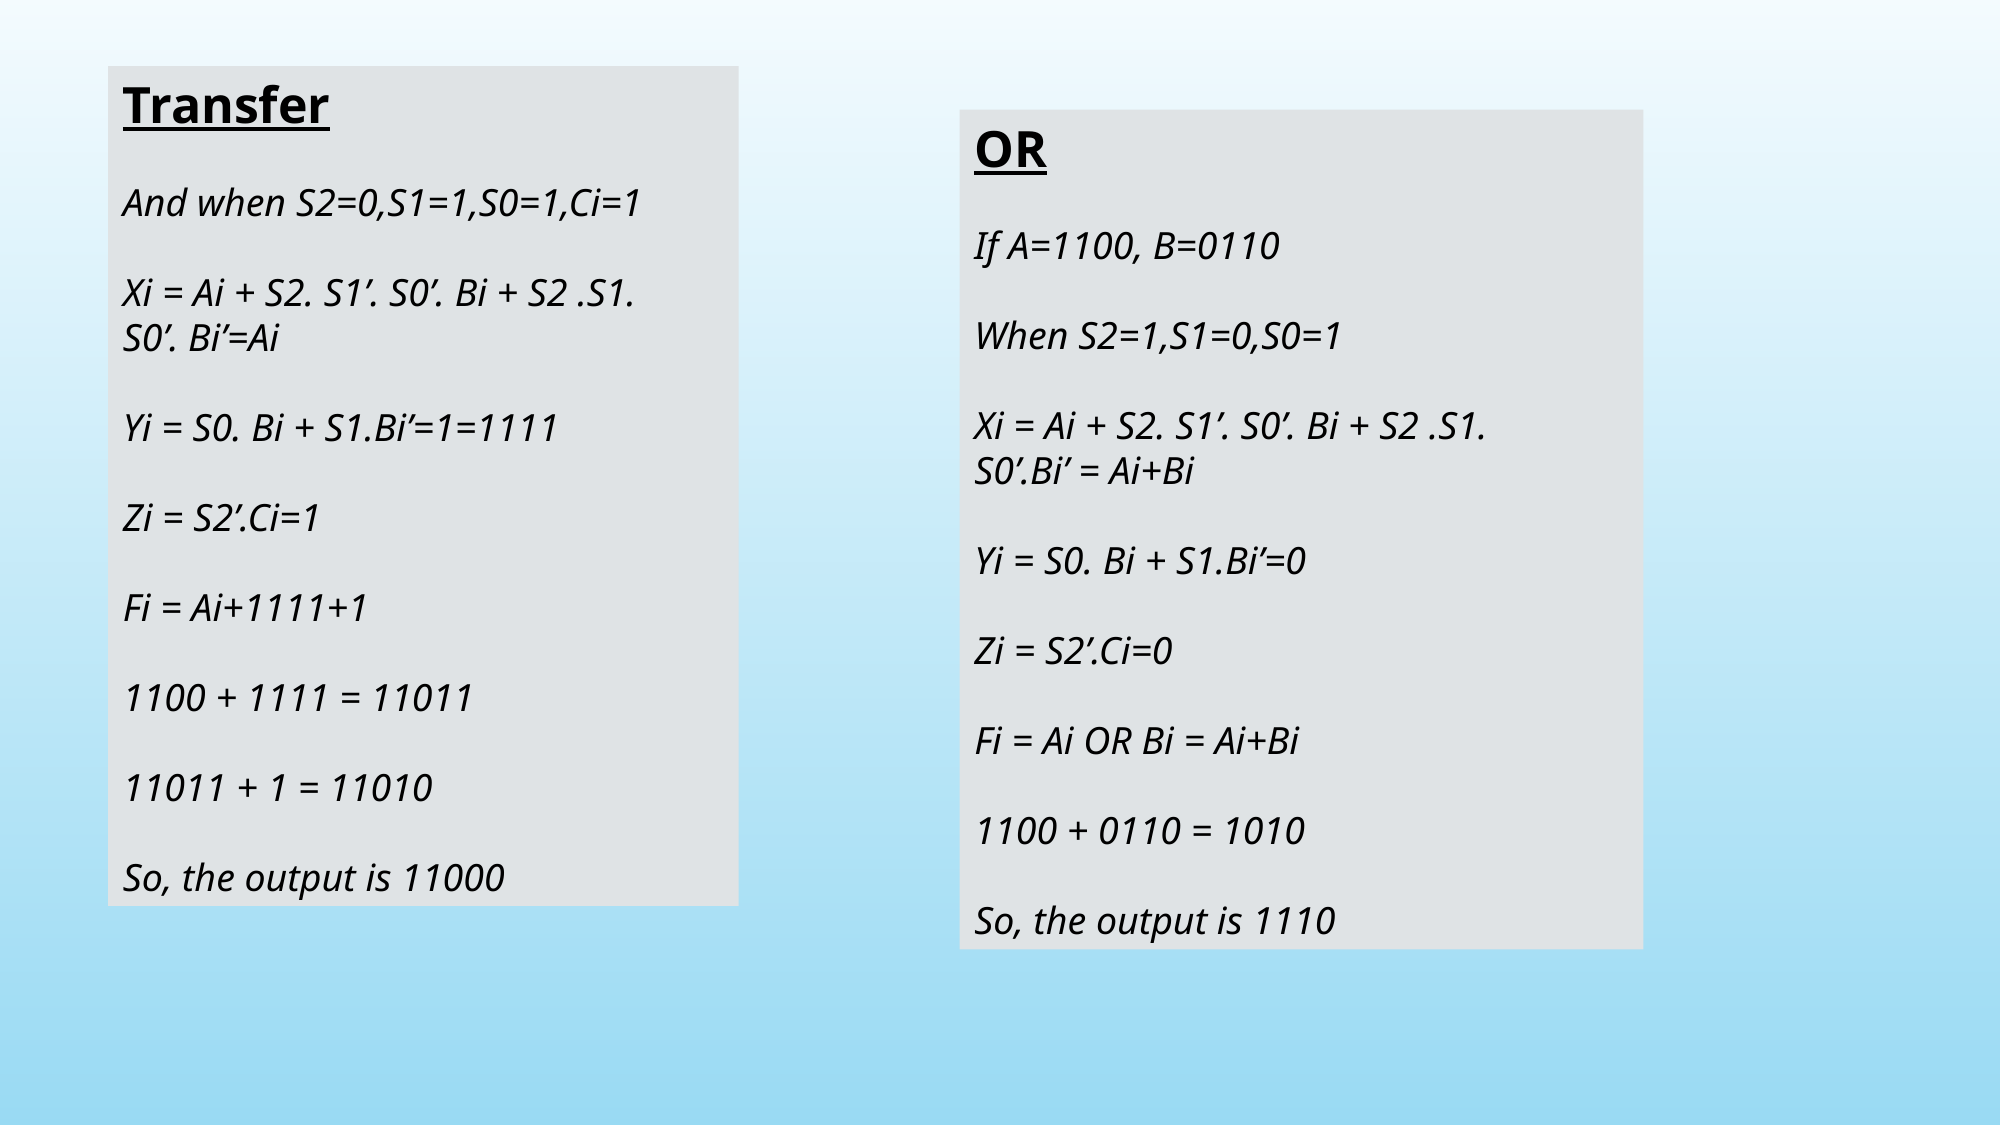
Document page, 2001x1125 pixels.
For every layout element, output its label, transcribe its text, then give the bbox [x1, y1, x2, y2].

text_box OR If A=1100, B=0110 When S2=1,S1=0,S0=1 Xi = Ai + S2. S1’. S0’. Bi + S2 .S1. S0’.Bi’ = Ai+Bi Yi = S0. Bi + S1.Bi’=0 Zi = S2’.Ci=0 Fi = Ai OR Bi = Ai+Bi 1100 + 0110 = 1010 So, the output is 1110 [959, 109, 1644, 950]
text_box Transfer And when S2=0,S1=1,S0=1,Ci=1 Xi = Ai + S2. S1’. S0’. Bi + S2 .S1. S0’. Bi’=Ai Yi = S0. Bi + S1.Bi’=1=1111 Zi = S2’.Ci=1 Fi = Ai+1111+1 1100 + 1111 = 11011 11011 + 1 = 11010 So, the output is 11000 [108, 66, 739, 906]
